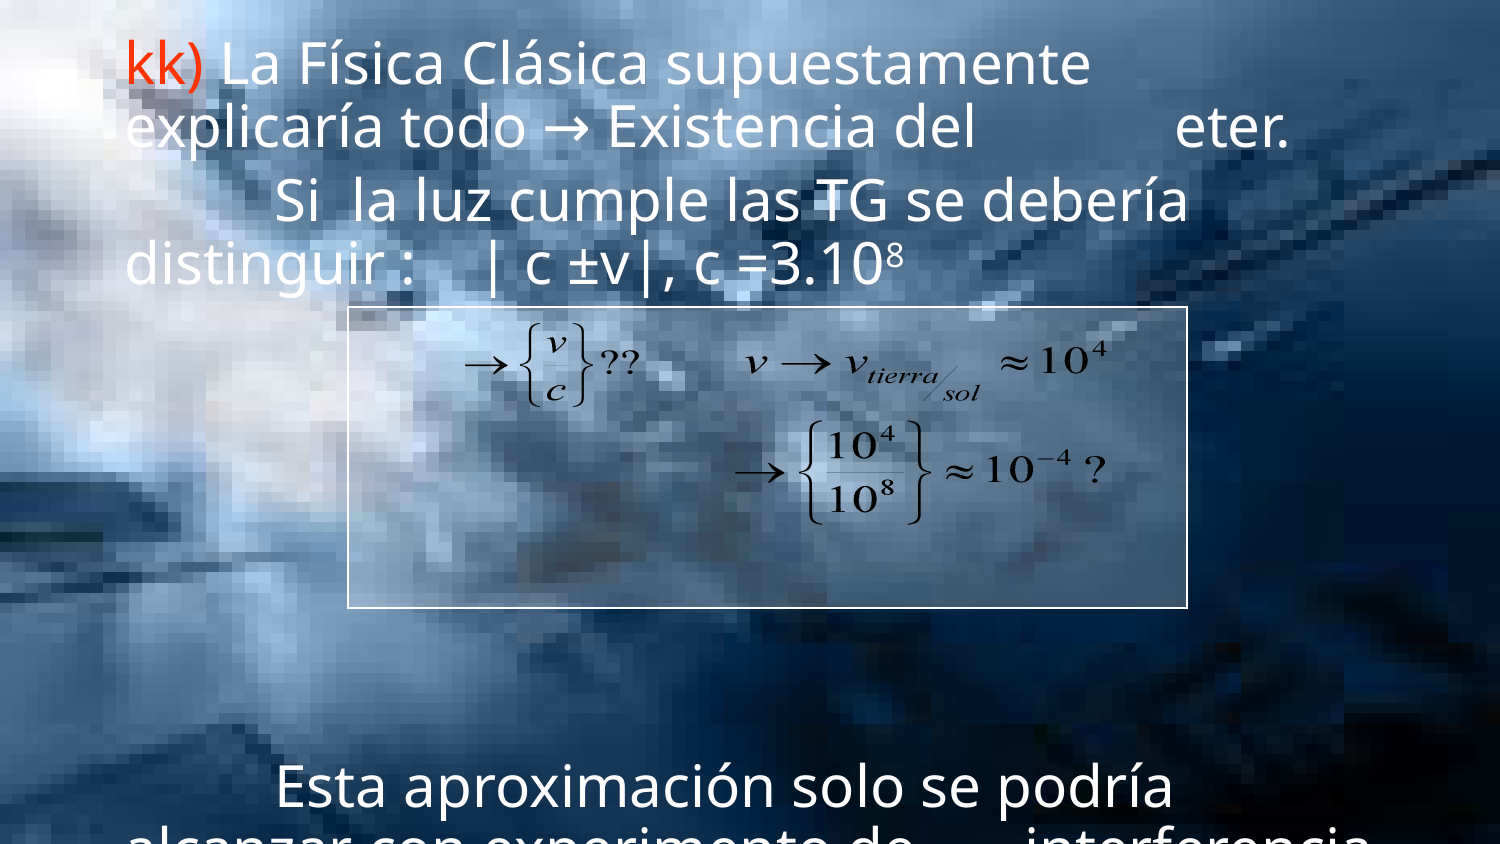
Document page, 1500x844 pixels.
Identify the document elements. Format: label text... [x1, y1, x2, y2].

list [725, 330, 1117, 532]
picture [0, 0, 1500, 844]
picture [456, 316, 647, 414]
list kk) La Física Clásica supuestamente explicaría todo → Existencia del eter. Si la luz cumple las TG se debería distinguir : | c ±v|, c =3.108 Esta aproximación solo se podría alcanzar con experimento de interferencia. [53, 26, 1431, 844]
